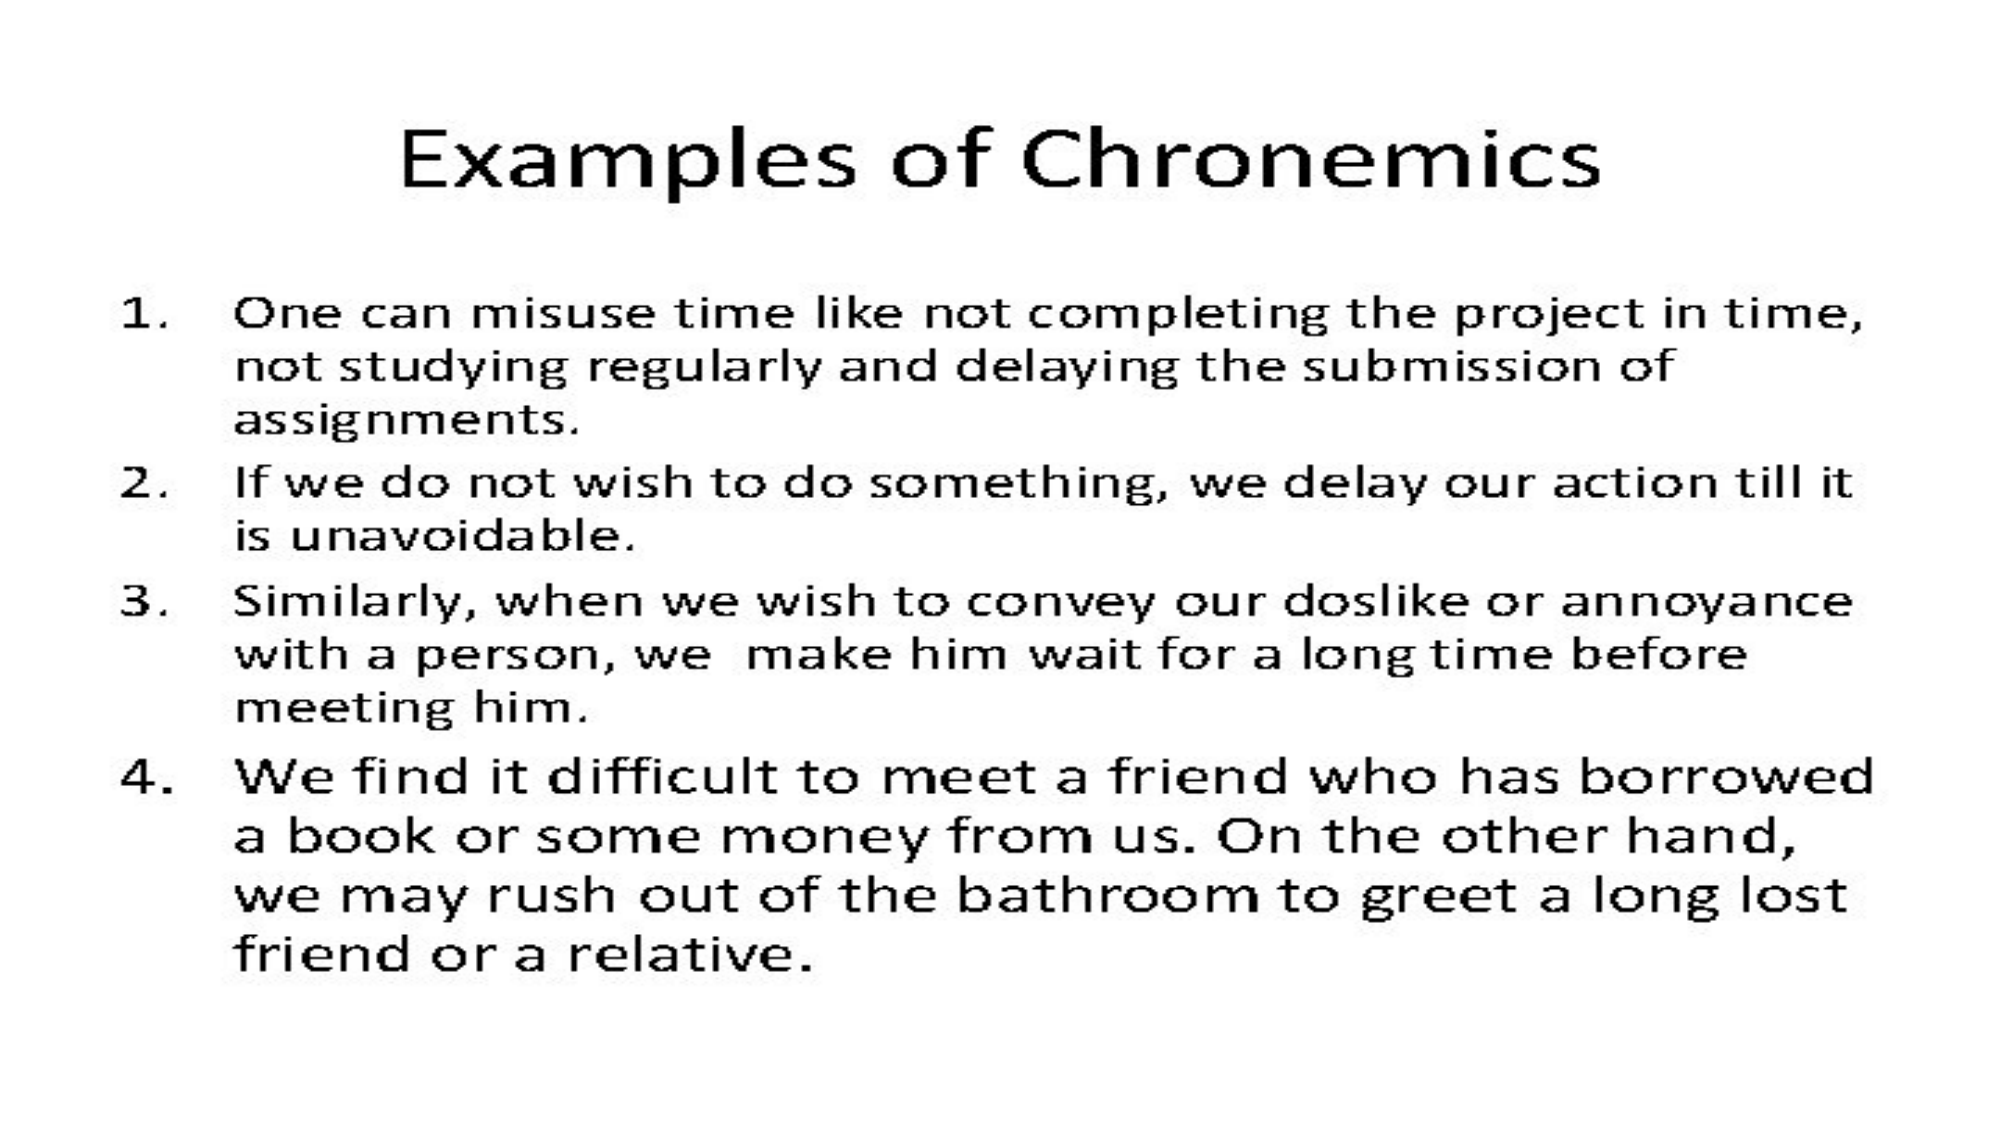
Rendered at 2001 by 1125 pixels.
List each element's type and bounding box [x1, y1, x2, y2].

list [0, 22, 2000, 1125]
